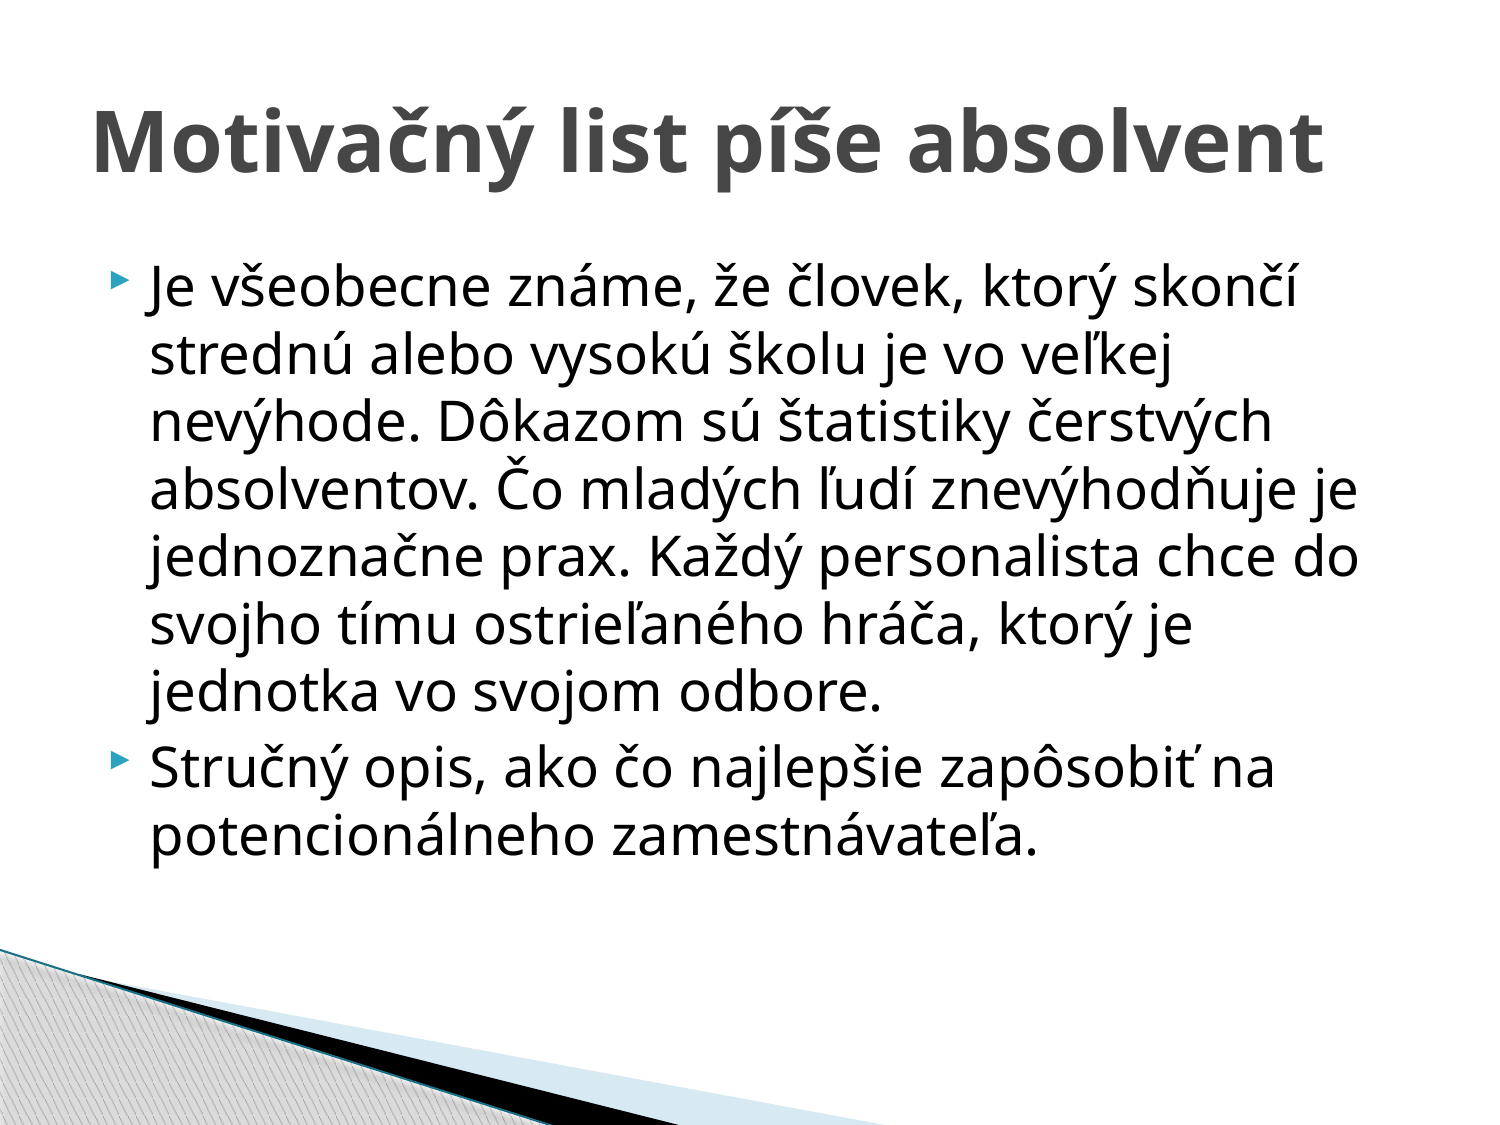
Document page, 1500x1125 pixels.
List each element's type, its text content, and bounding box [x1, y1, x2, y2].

title Motivačný list píše absolvent [75, 45, 1425, 233]
list Je všeobecne známe, že človek, ktorý skončí strednú alebo vysokú školu je vo veľkej nevýhode. Dôkazom sú štatistiky čerstvých absolventov. Čo mladých ľudí znevýhodňuje je jednoznačne prax. Každý personalista chce do svojho tímu ostrieľaného hráča, ktorý je jednotka vo svojom odbore. Stručný opis, ako čo najlepšie zapôsobiť na potencionálneho zamestnávateľa. [75, 243, 1425, 986]
